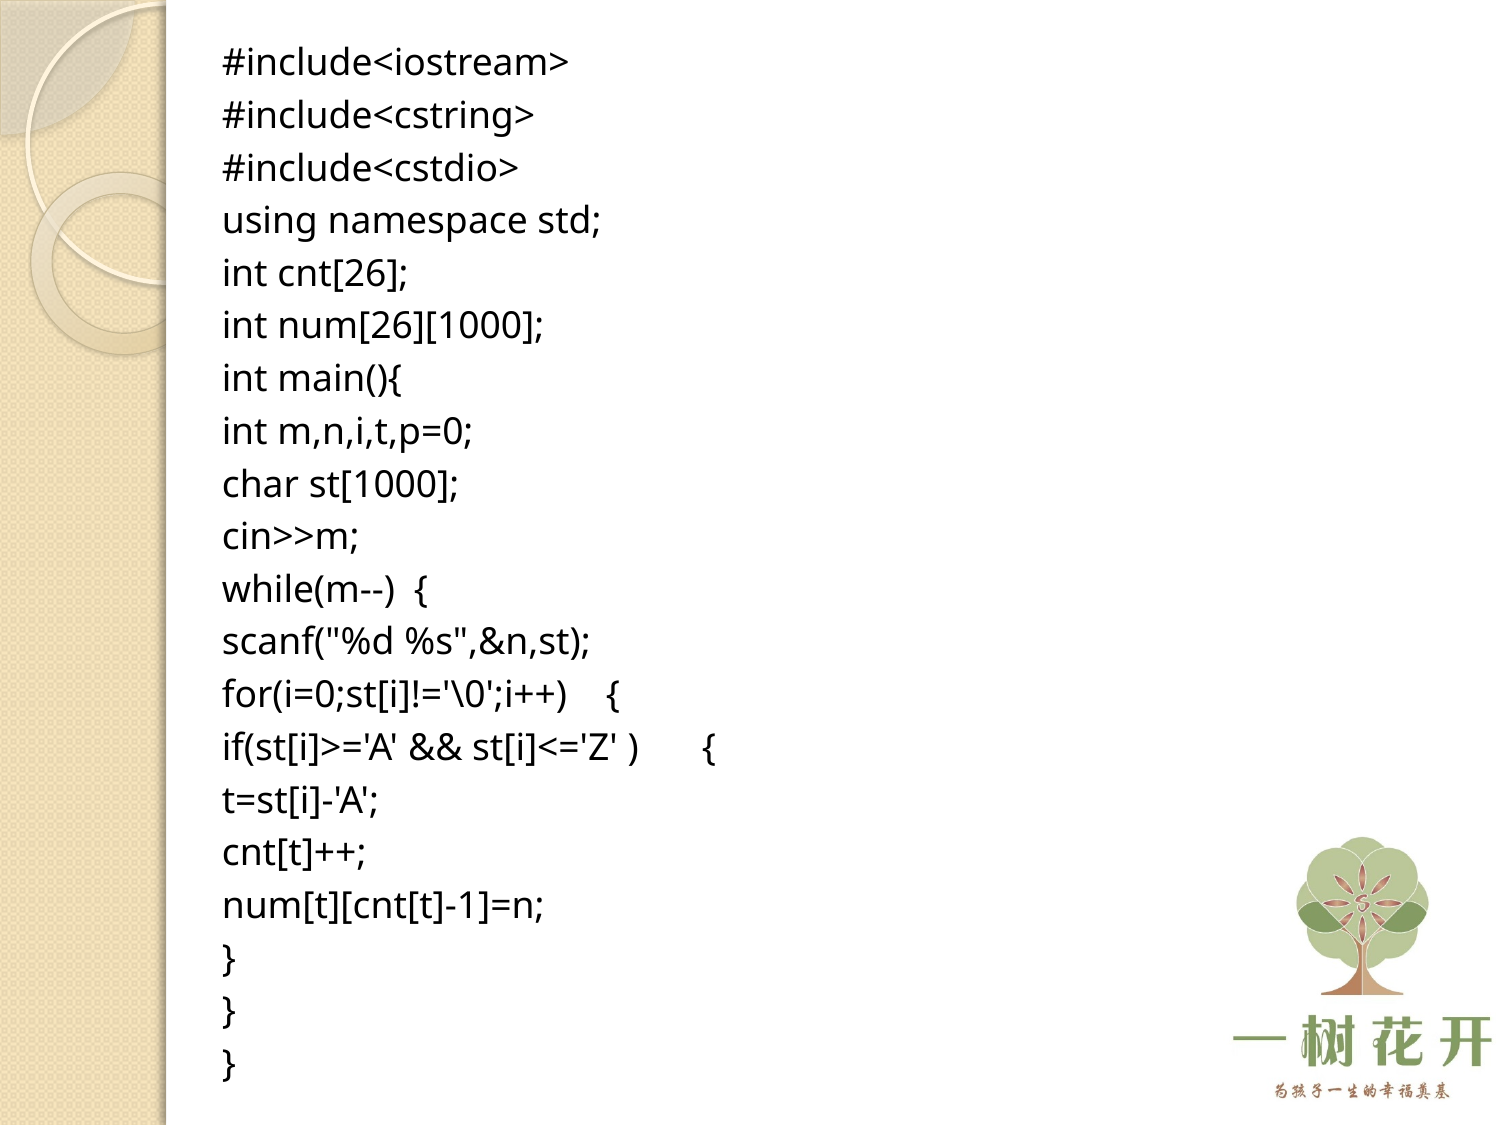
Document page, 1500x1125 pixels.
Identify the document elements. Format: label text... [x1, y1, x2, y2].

list #include<iostream> #include<cstring> #include<cstdio> using namespace std; int cnt[26]; int num[26][1000]; int main(){ int m,n,i,t,p=0; char st[1000]; cin>>m; while(m--) { scanf("%d %s",&n,st); for(i=0;st[i]!='\0';i++) { if(st[i]>='A' && st[i]<='Z' ) { t=st[i]-'A'; cnt[t]++; num[t][cnt[t]-1]=n; } } } [194, 30, 1306, 1106]
picture [1223, 826, 1500, 1125]
